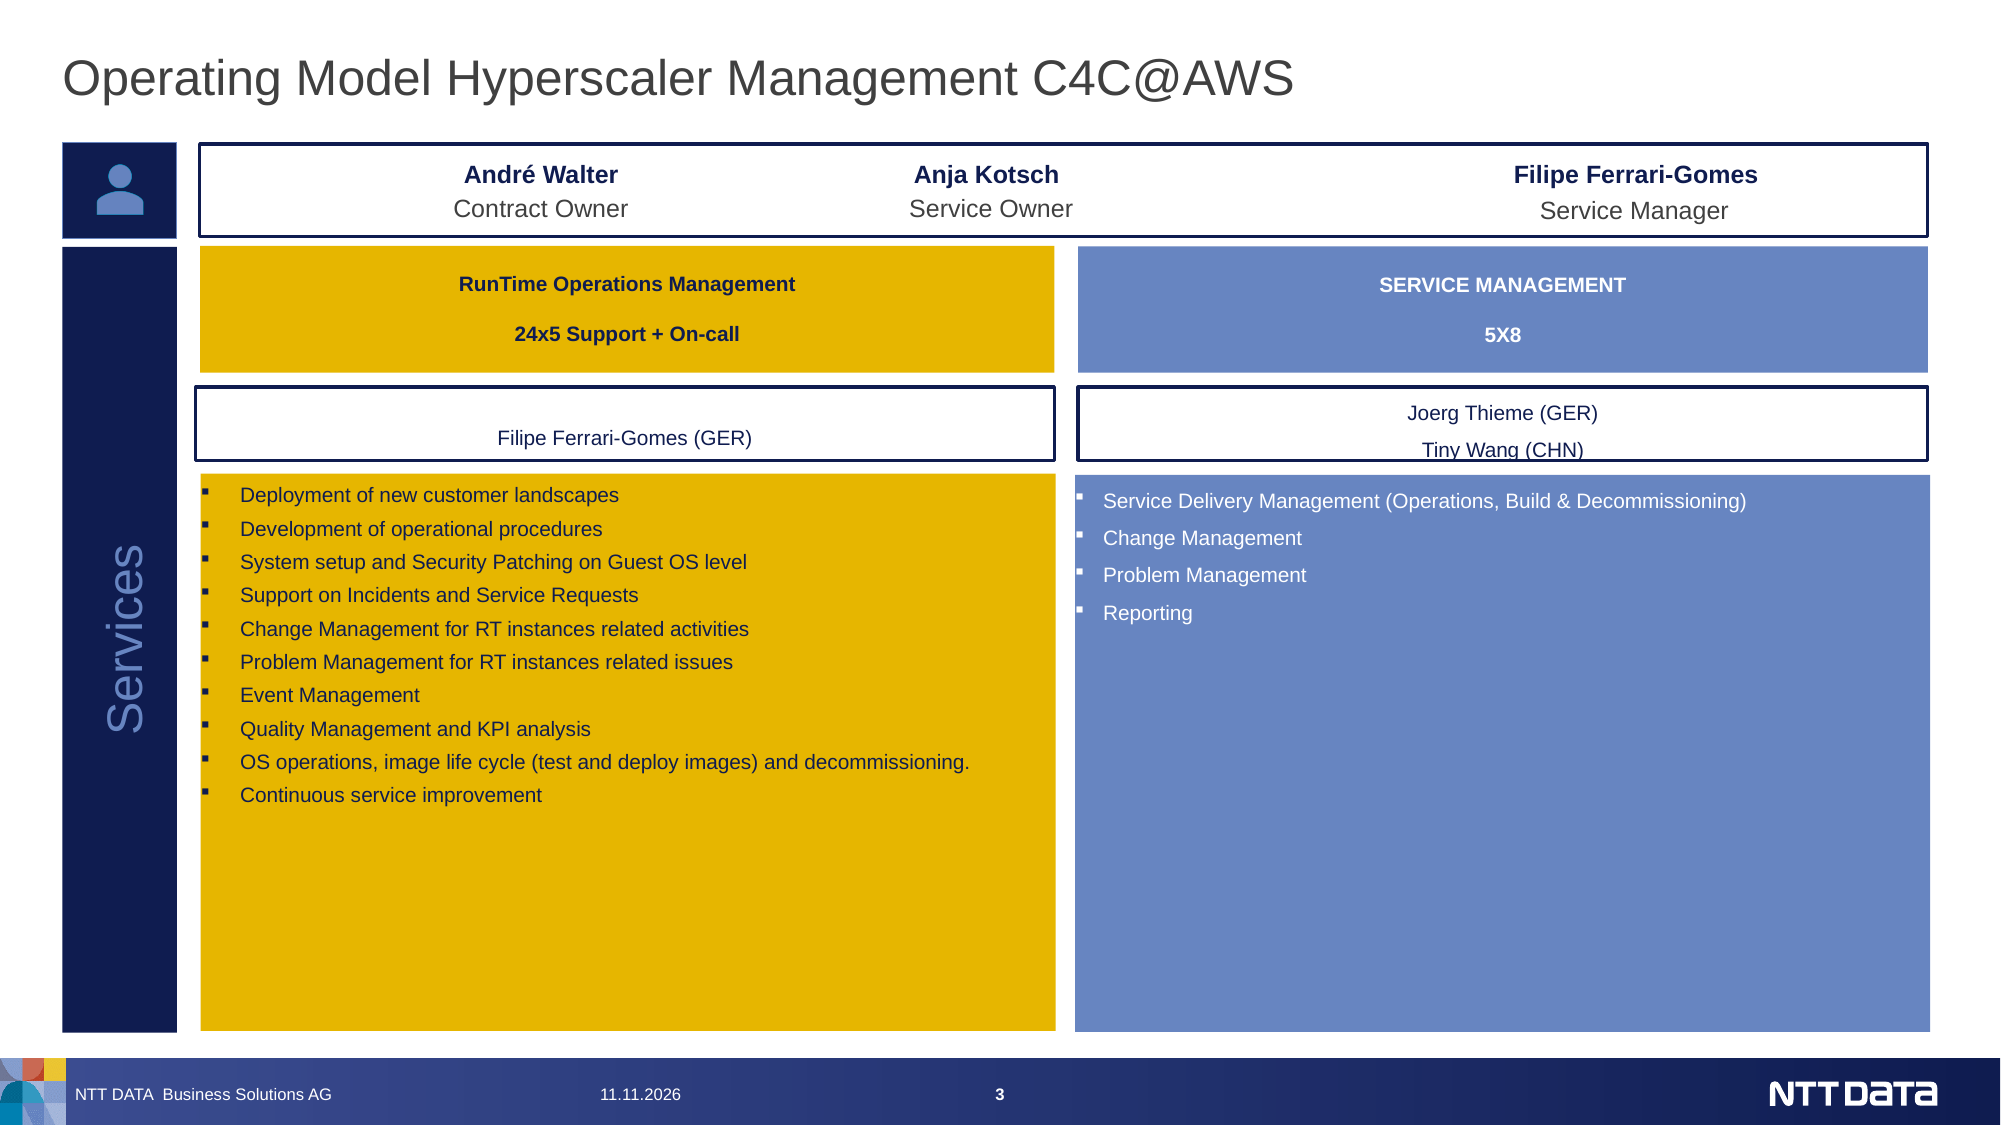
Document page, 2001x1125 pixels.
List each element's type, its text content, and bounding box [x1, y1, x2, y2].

text_box RunTime Operations Management 24x5 Support + On-call [200, 245, 1055, 373]
text_box Services [62, 246, 177, 1033]
picture [0, 1058, 66, 1125]
text_box [62, 142, 177, 239]
text_box Joerg Thieme (GER) Tiny Wang (CHN) [1078, 386, 1928, 461]
text_box André Walter Anja Kotsch Filipe Ferrari-Gomes [199, 143, 1928, 237]
text_box Service Delivery Management (Operations, Build & Decommissioning) Change Management Problem Management Reporting [1075, 474, 1931, 1032]
text_box Filipe Ferrari-Gomes (GER) [195, 386, 1055, 461]
text_box Deployment of new customer landscapes Development of operational procedures System setup and Security Patching on Guest OS level Support on Incidents and Service Requests Change Management for RT instances related activities Problem Management for RT instances related issues Event Management Quality Management and KPI analysis OS operations, image life cycle (test and deploy images) and decommissioning. Continuous service improvement [200, 473, 1056, 1031]
text_box Service Manager [1524, 187, 1724, 226]
footer NTT DATA Business Solutions AG [75, 1074, 575, 1113]
slide_number 3 [950, 1074, 1050, 1113]
text_box SERVICE MANAGEMENT 5X8 [1078, 246, 1928, 373]
text_box Service Owner [894, 184, 1093, 224]
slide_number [600, 1074, 800, 1113]
title Operating Model Hyperscaler Management C4C@AWS [62, 37, 1938, 113]
picture [85, 154, 155, 225]
text_box Contract Owner [438, 184, 638, 224]
